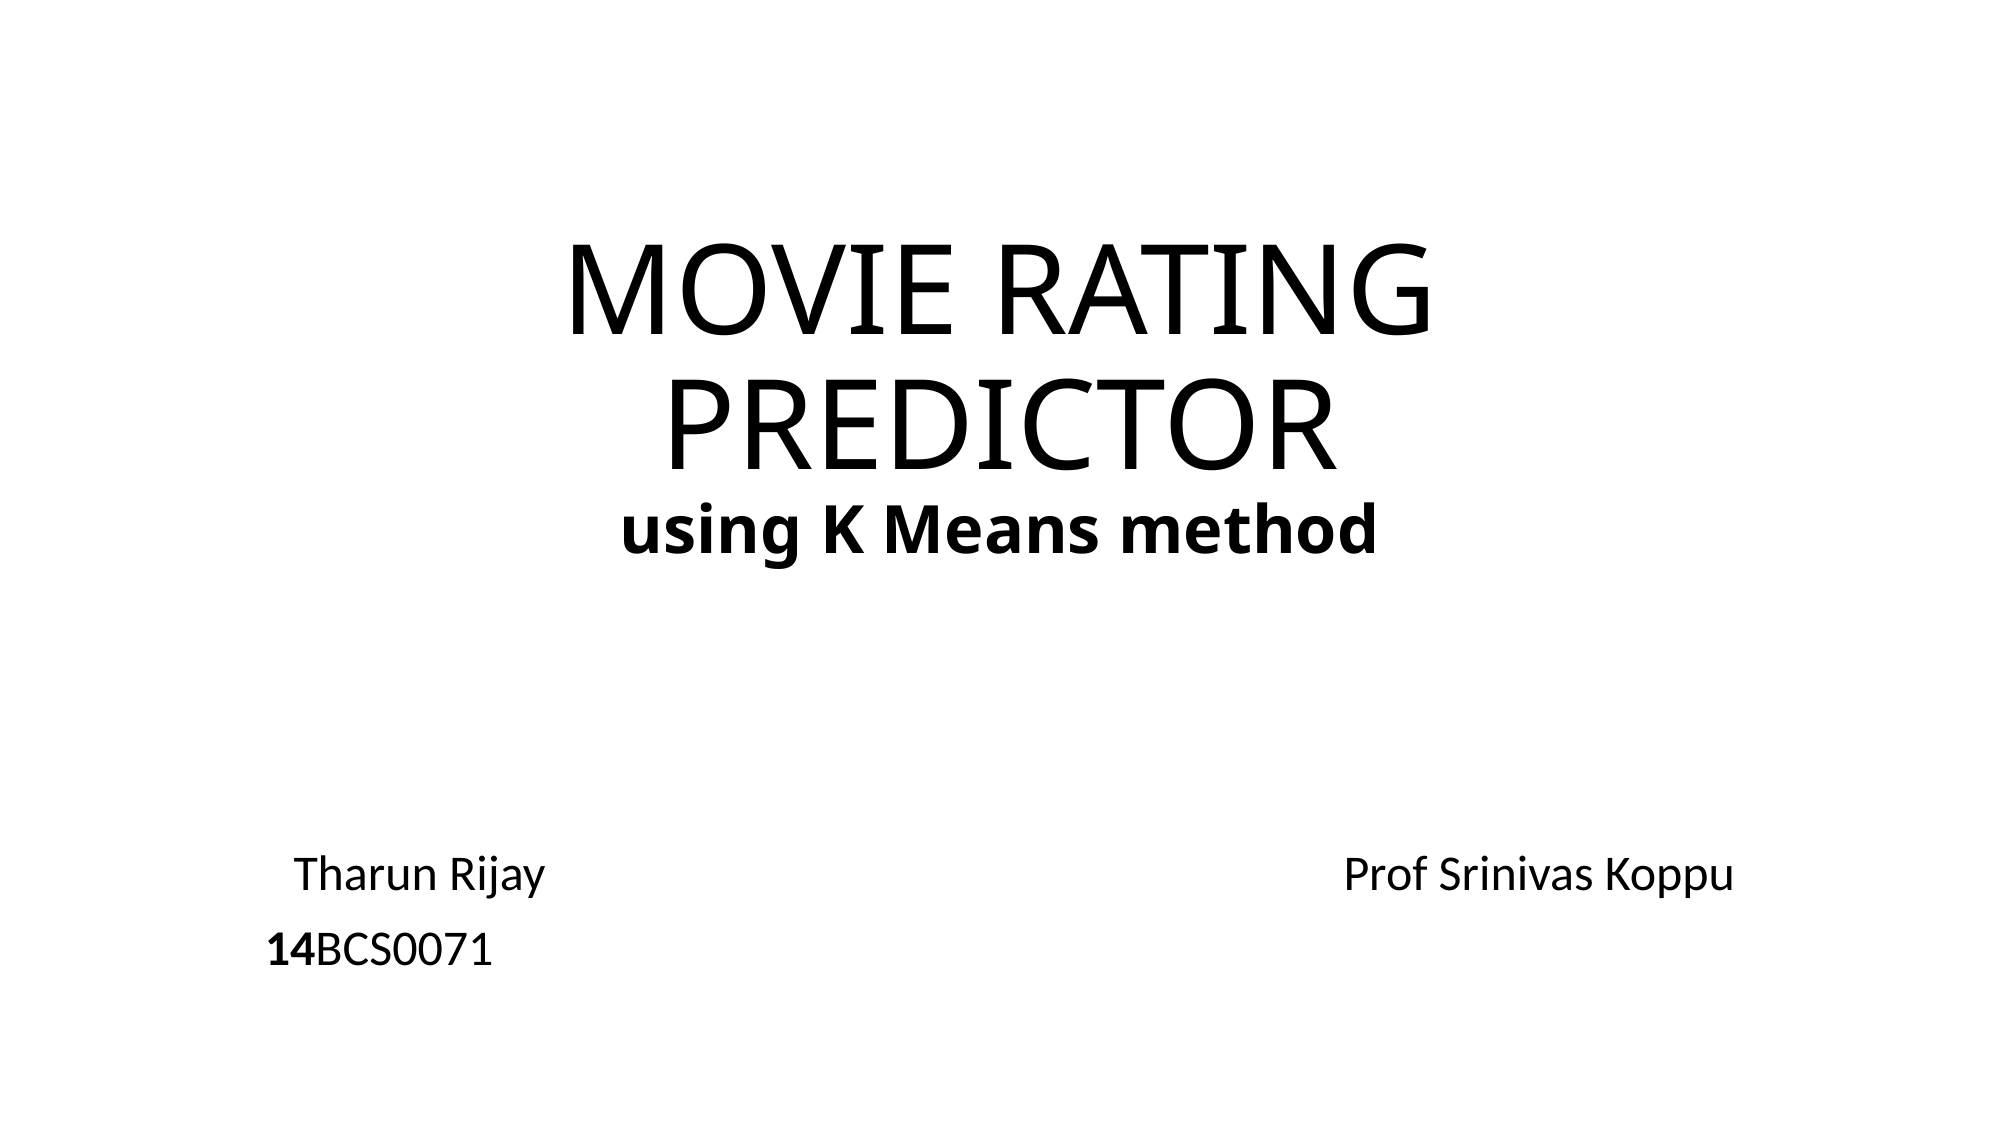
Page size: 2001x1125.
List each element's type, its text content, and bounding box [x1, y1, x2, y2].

subtitle Tharun Rijay Prof Srinivas Koppu 14BCS0071 [249, 839, 1750, 1112]
title MOVIE RATING PREDICTOR using K Means method [249, 184, 1750, 576]
